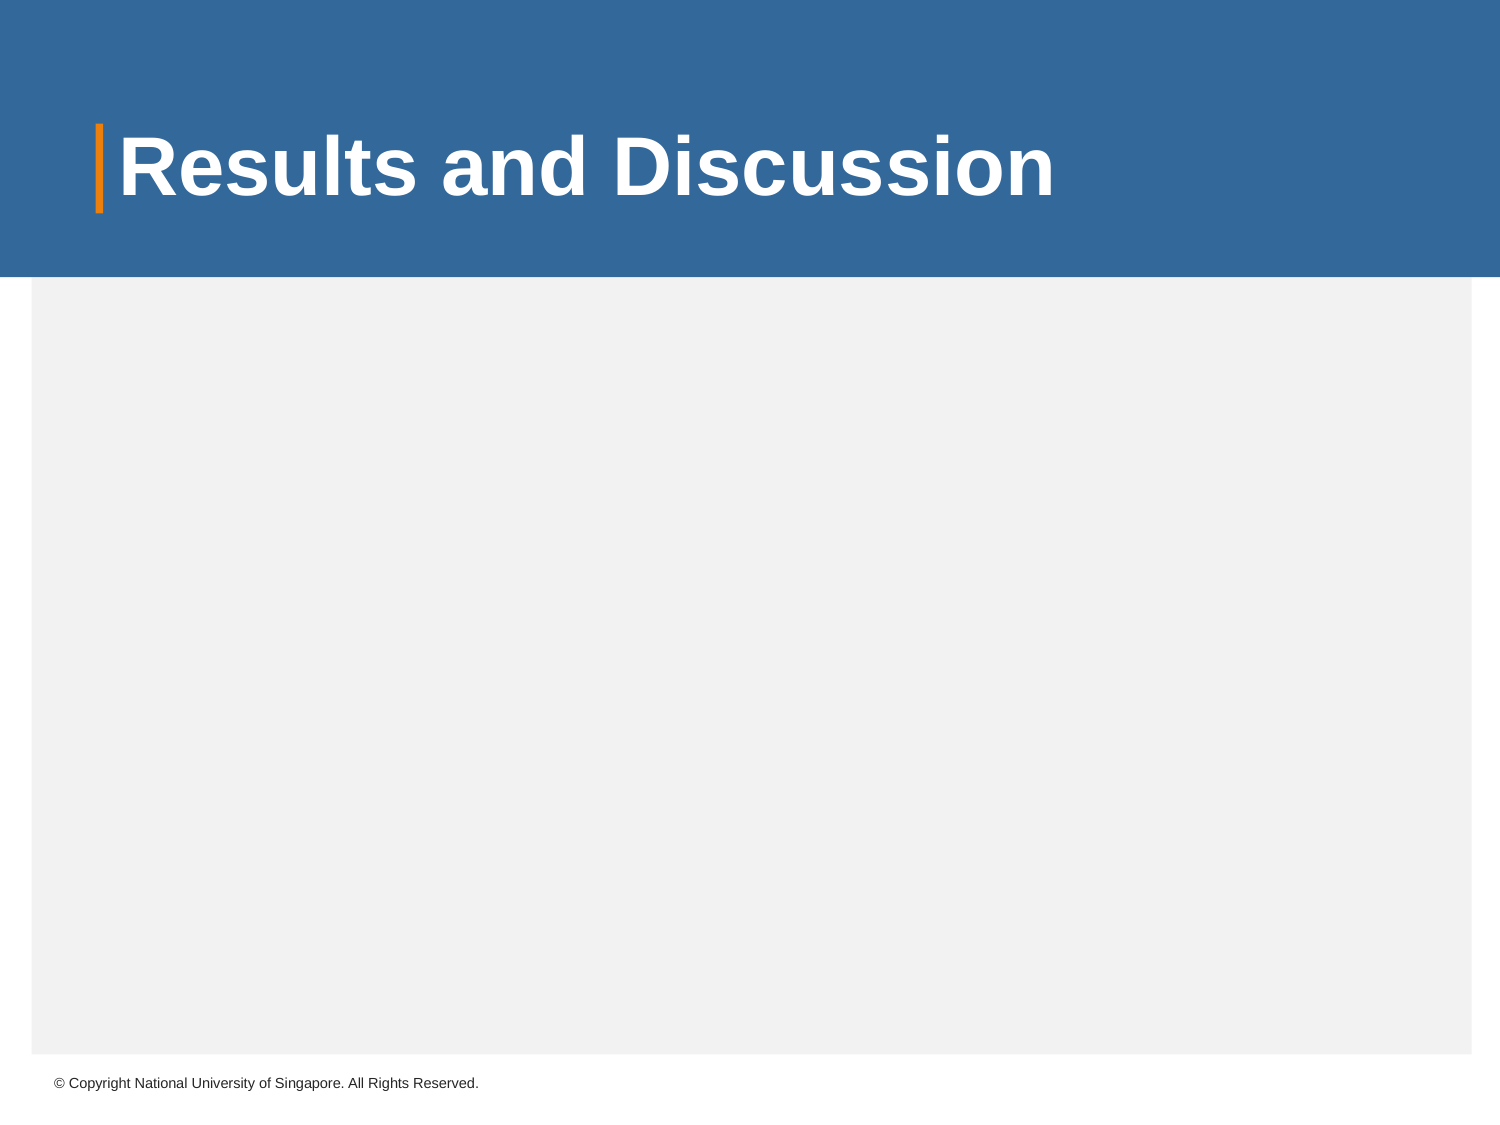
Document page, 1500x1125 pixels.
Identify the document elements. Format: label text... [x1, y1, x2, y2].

title Results and Discussion [103, 59, 1397, 278]
text_box [95, 123, 104, 215]
